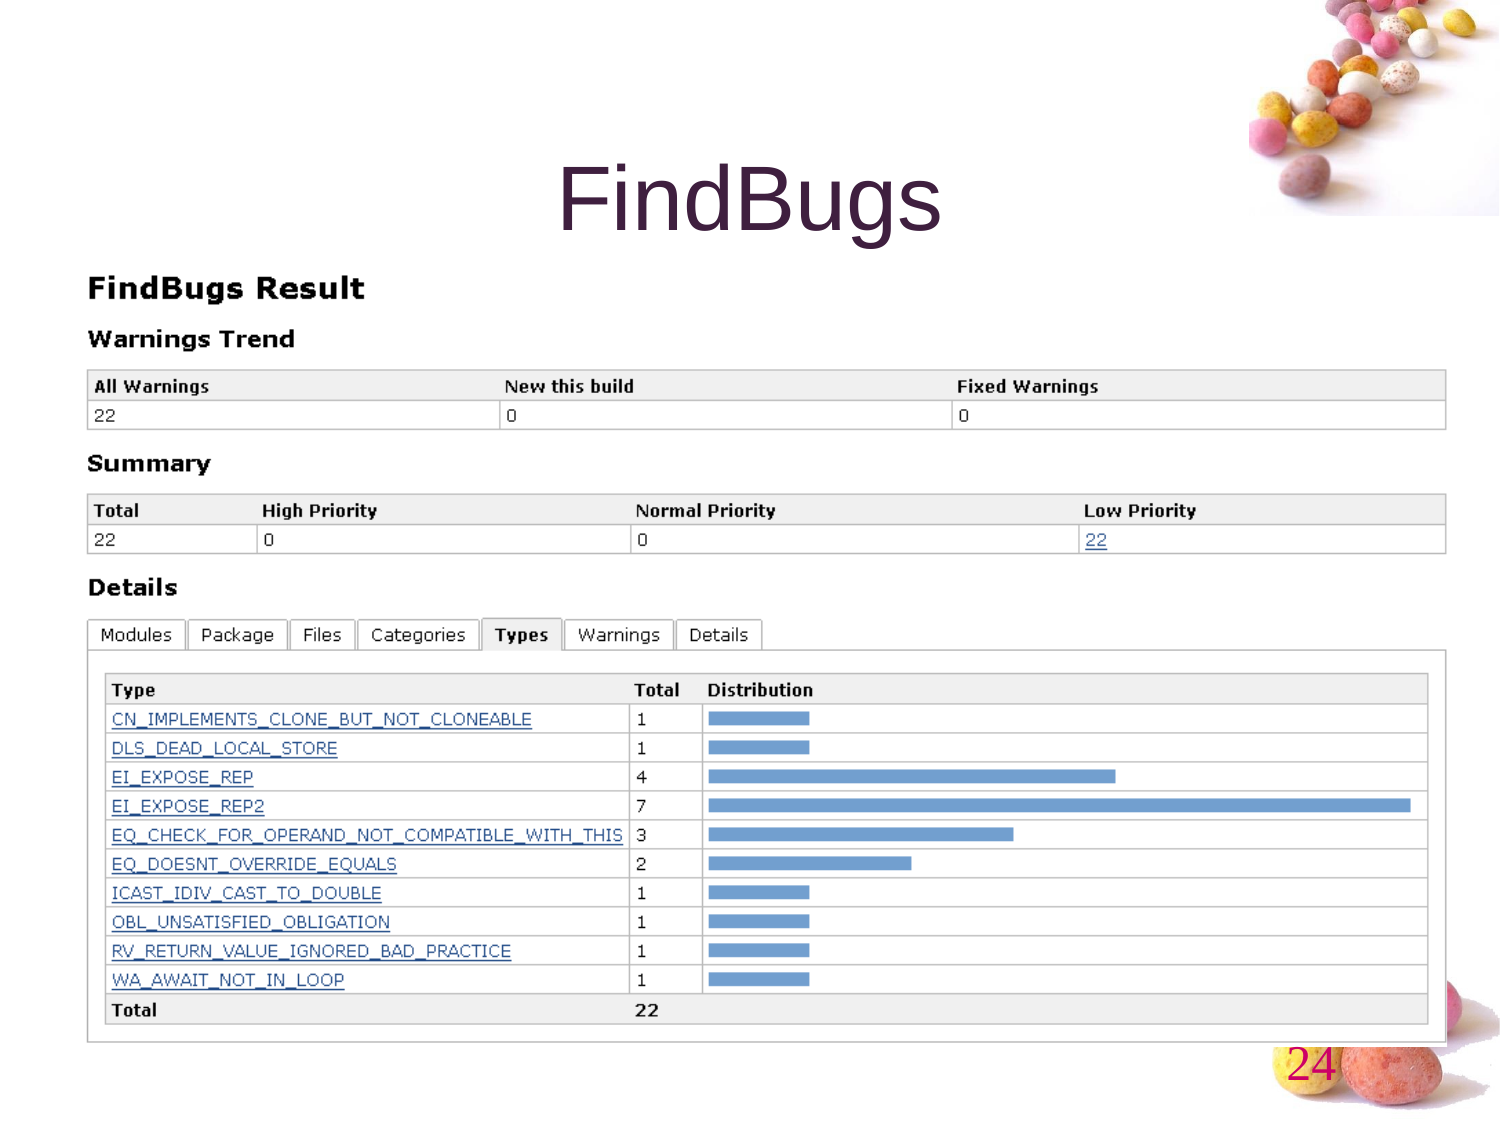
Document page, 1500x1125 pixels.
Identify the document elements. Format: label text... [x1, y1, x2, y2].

text_box [76, 267, 1448, 1047]
picture [1249, 0, 1500, 216]
slide_number 24 [1280, 1034, 1343, 1125]
picture [1271, 1047, 1280, 1119]
picture [1343, 944, 1500, 1119]
title FindBugs [553, 136, 946, 267]
